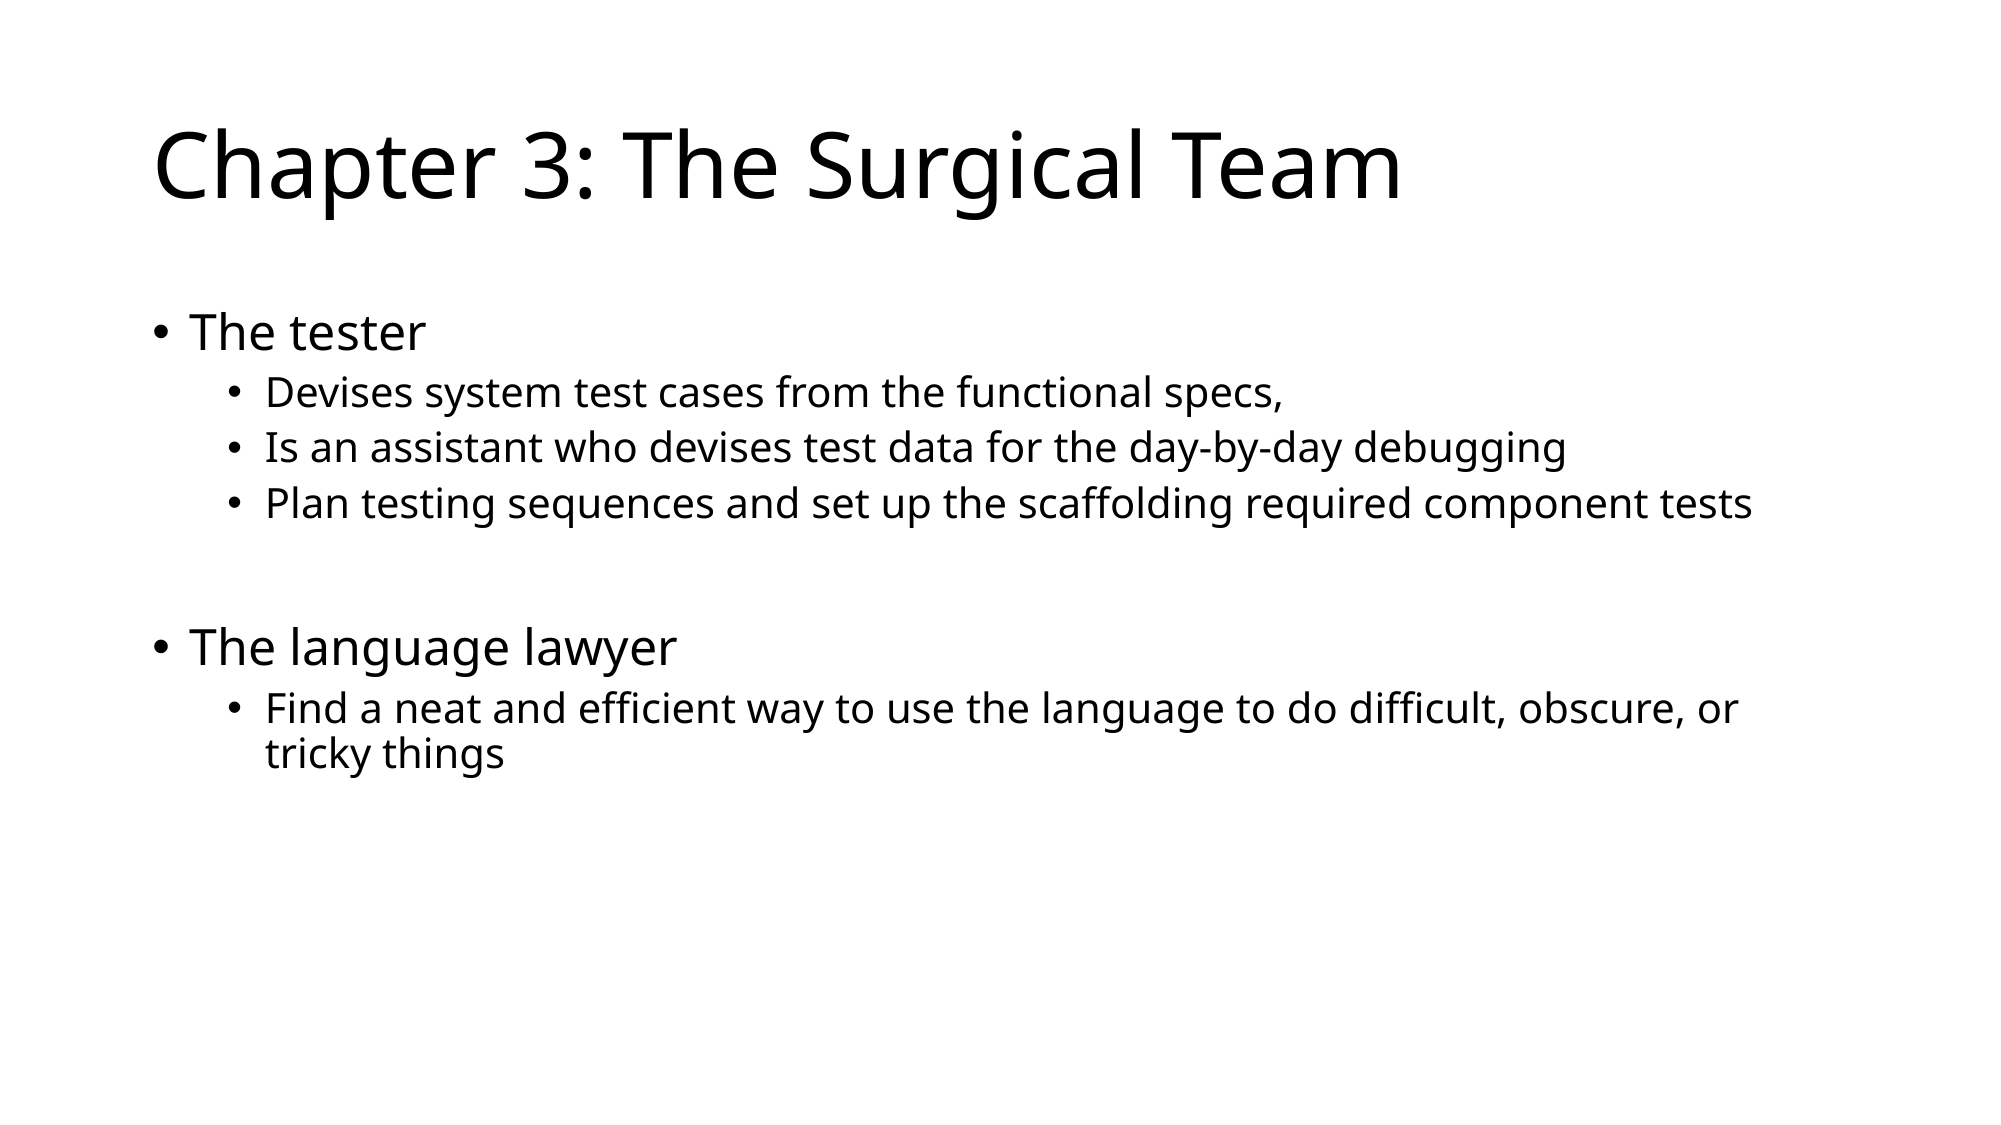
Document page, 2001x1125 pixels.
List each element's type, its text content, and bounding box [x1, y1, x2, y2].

list The tester Devises system test cases from the functional specs, Is an assistant who devises test data for the day-by-day debugging Plan testing sequences and set up the scaffolding required component tests The language lawyer Find a neat and efficient way to use the language to do difficult, obscure, or tricky things [137, 299, 1863, 1014]
title Chapter 3: The Surgical Team [137, 59, 1863, 278]
